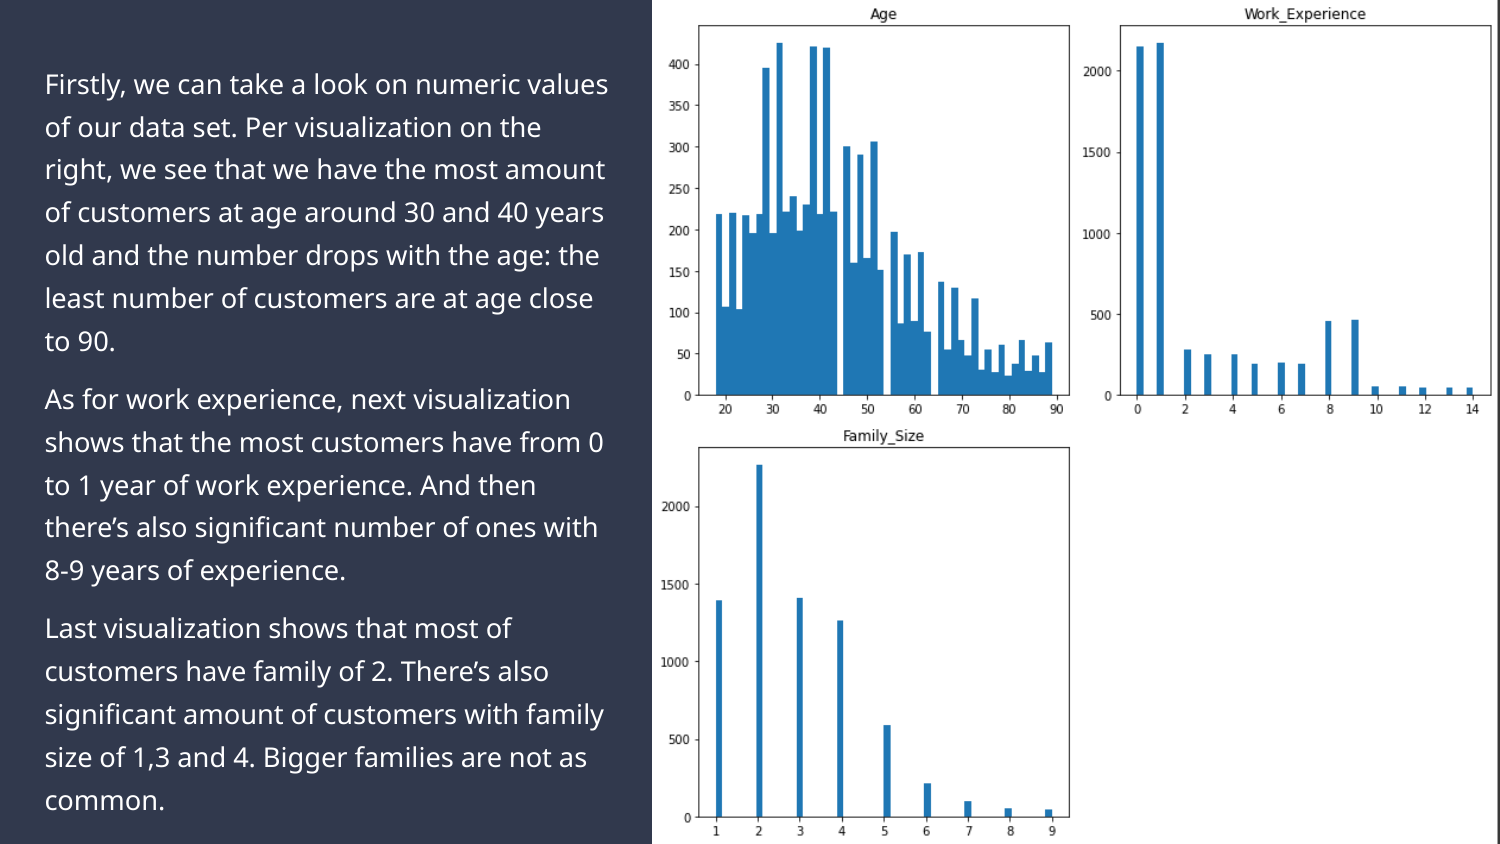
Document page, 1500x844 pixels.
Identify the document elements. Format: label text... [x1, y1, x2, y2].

list Firstly, we can take a look on numeric values of our data set. Per visualization on the right, we see that we have the most amount of customers at age around 30 and 40 years old and the number drops with the age: the least number of customers are at age close to 90. As for work experience, next visualization shows that the most customers have from 0 to 1 year of work experience. And then there’s also significant number of ones with 8-9 years of experience. Last visualization shows that most of customers have family of 2. There’s also significant amount of customers with family size of 1,3 and 4. Bigger families are not as common. [29, 44, 632, 836]
picture [652, 0, 1500, 844]
